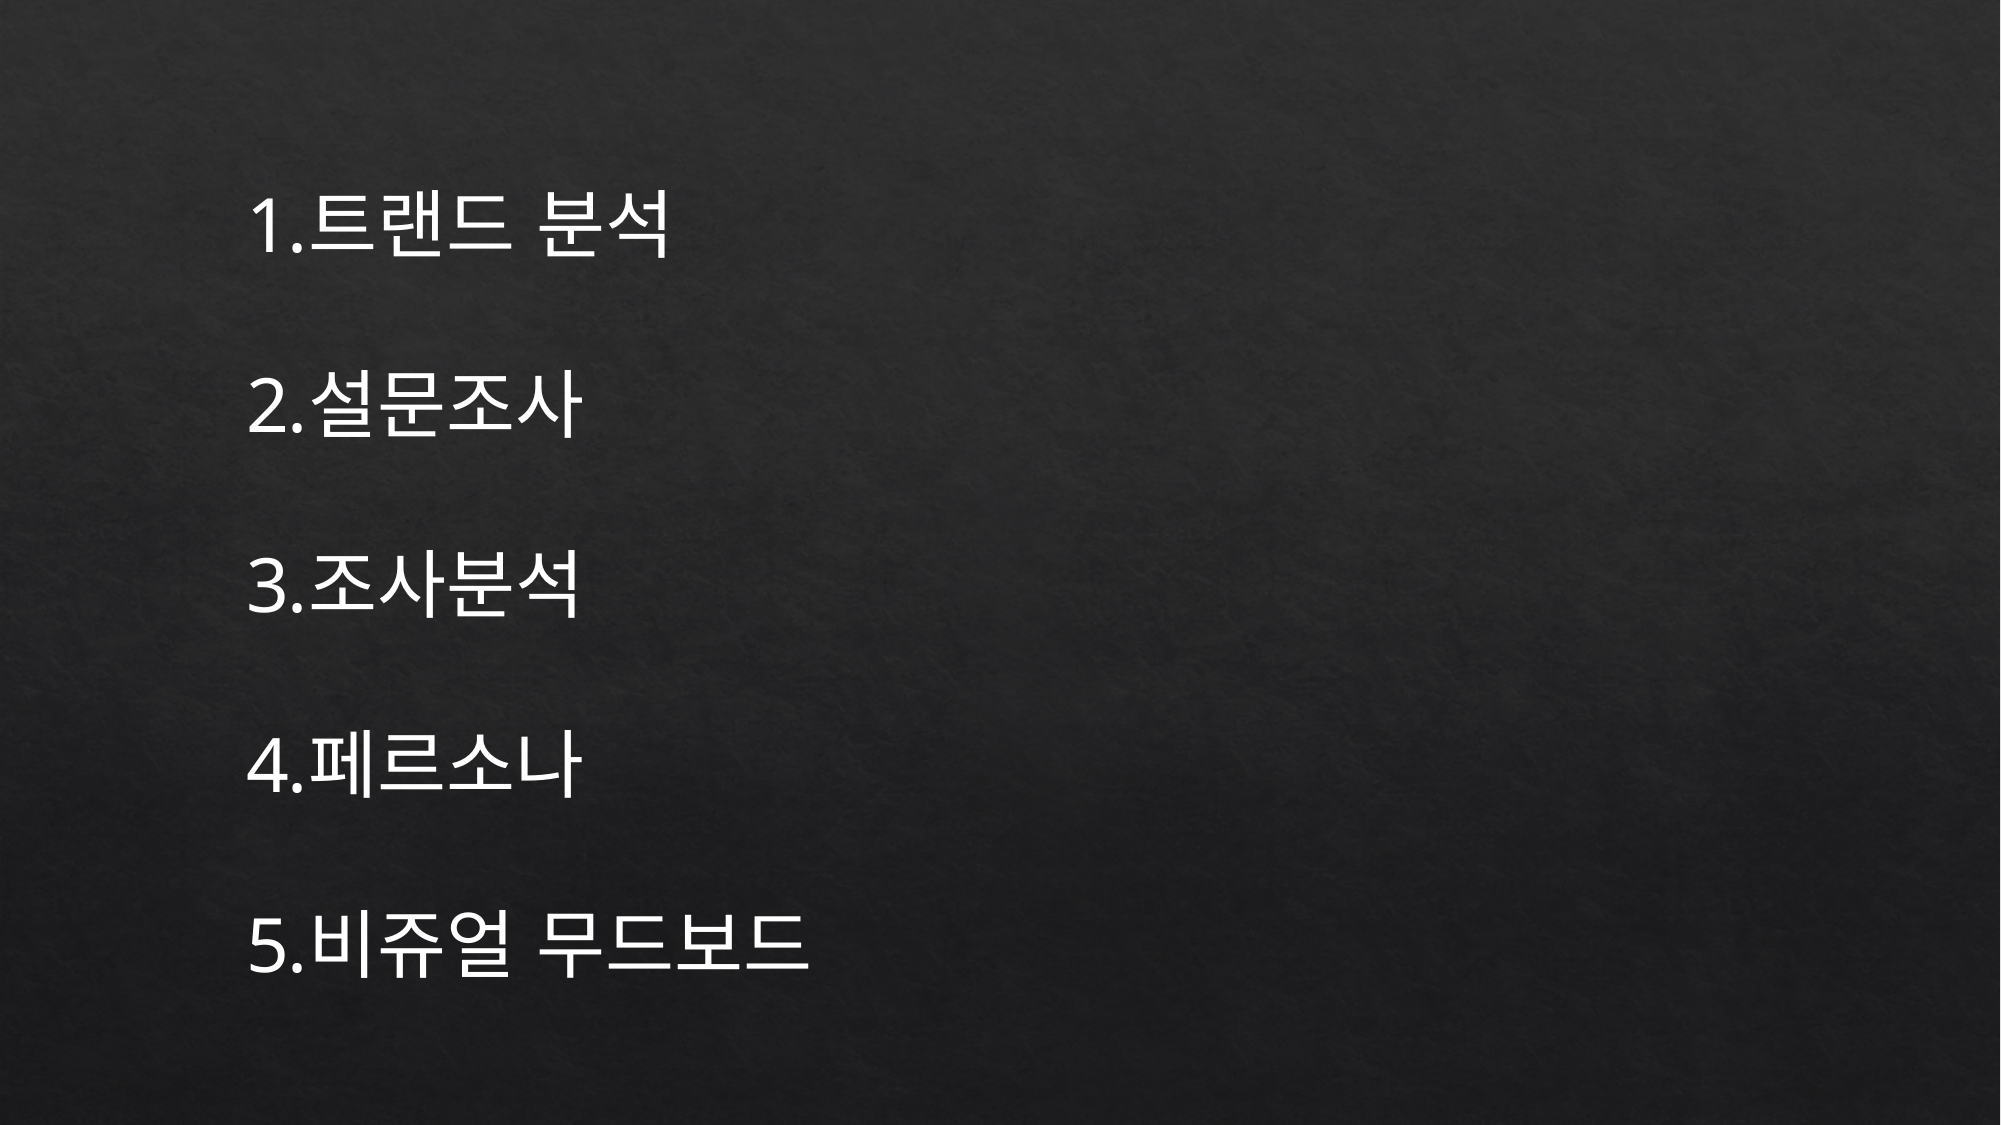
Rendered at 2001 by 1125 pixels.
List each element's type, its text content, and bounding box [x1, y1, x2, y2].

text_box 트랜드 분석 설문조사 조사분석 페르소나 비쥬얼 무드보드 [231, 79, 1843, 995]
